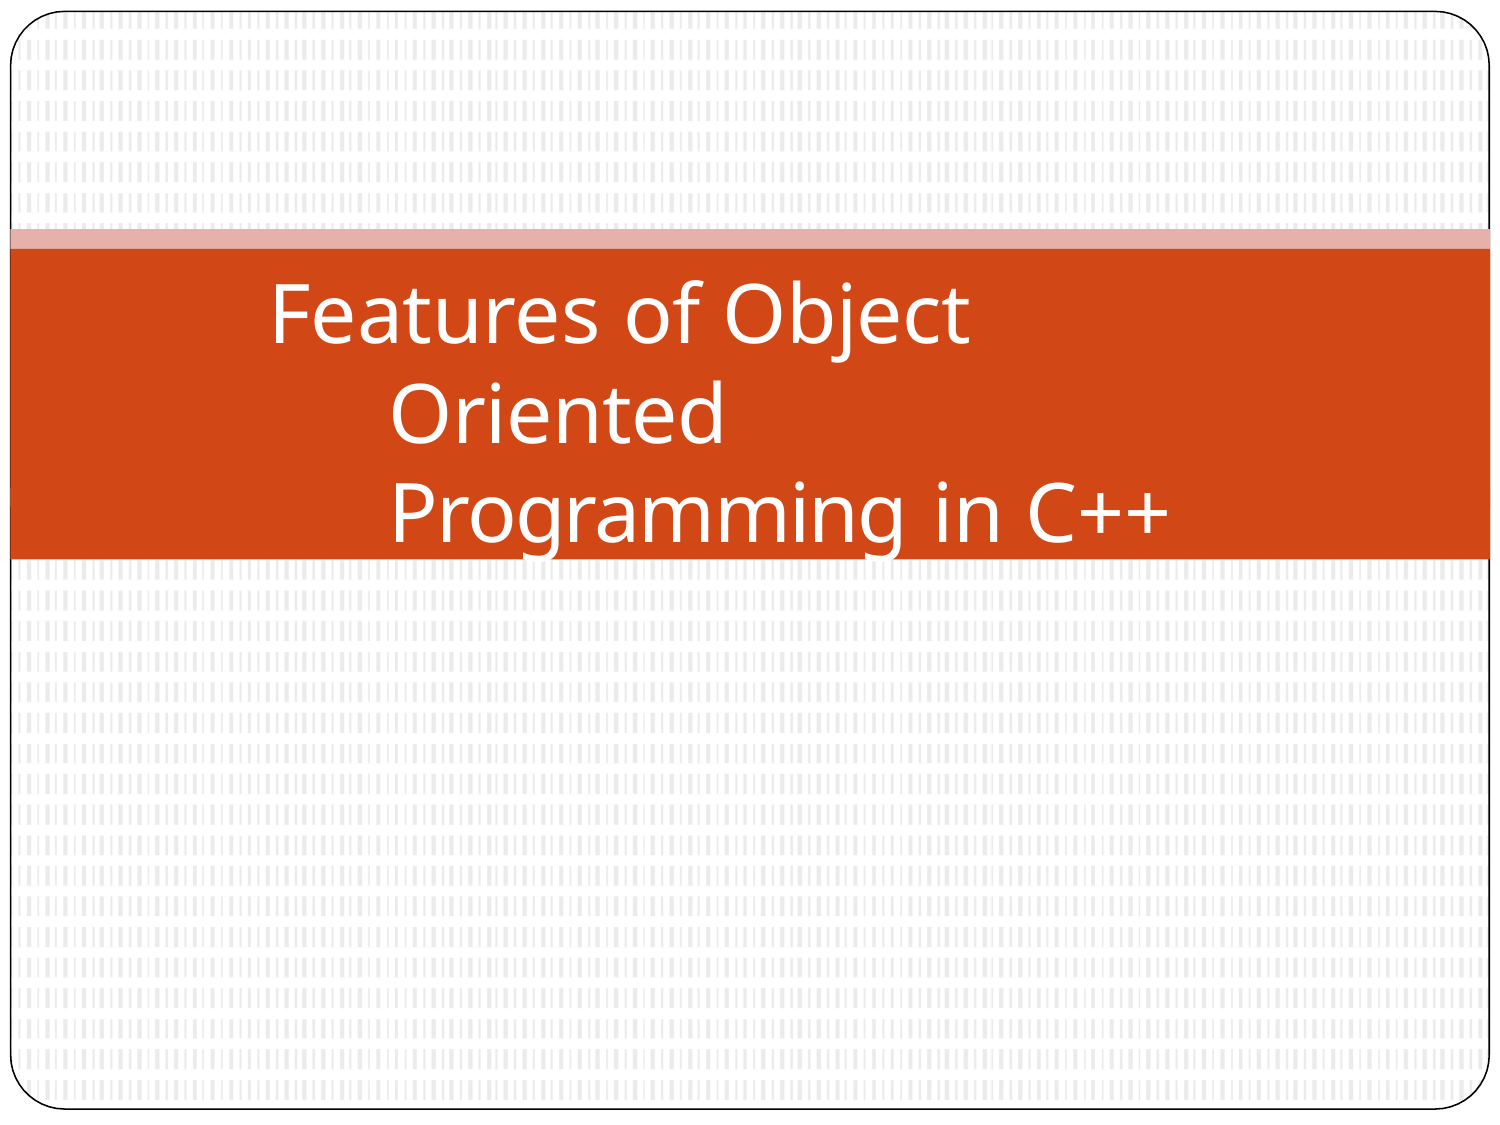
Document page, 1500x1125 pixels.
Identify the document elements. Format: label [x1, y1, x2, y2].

text_box [9, 10, 1491, 1111]
